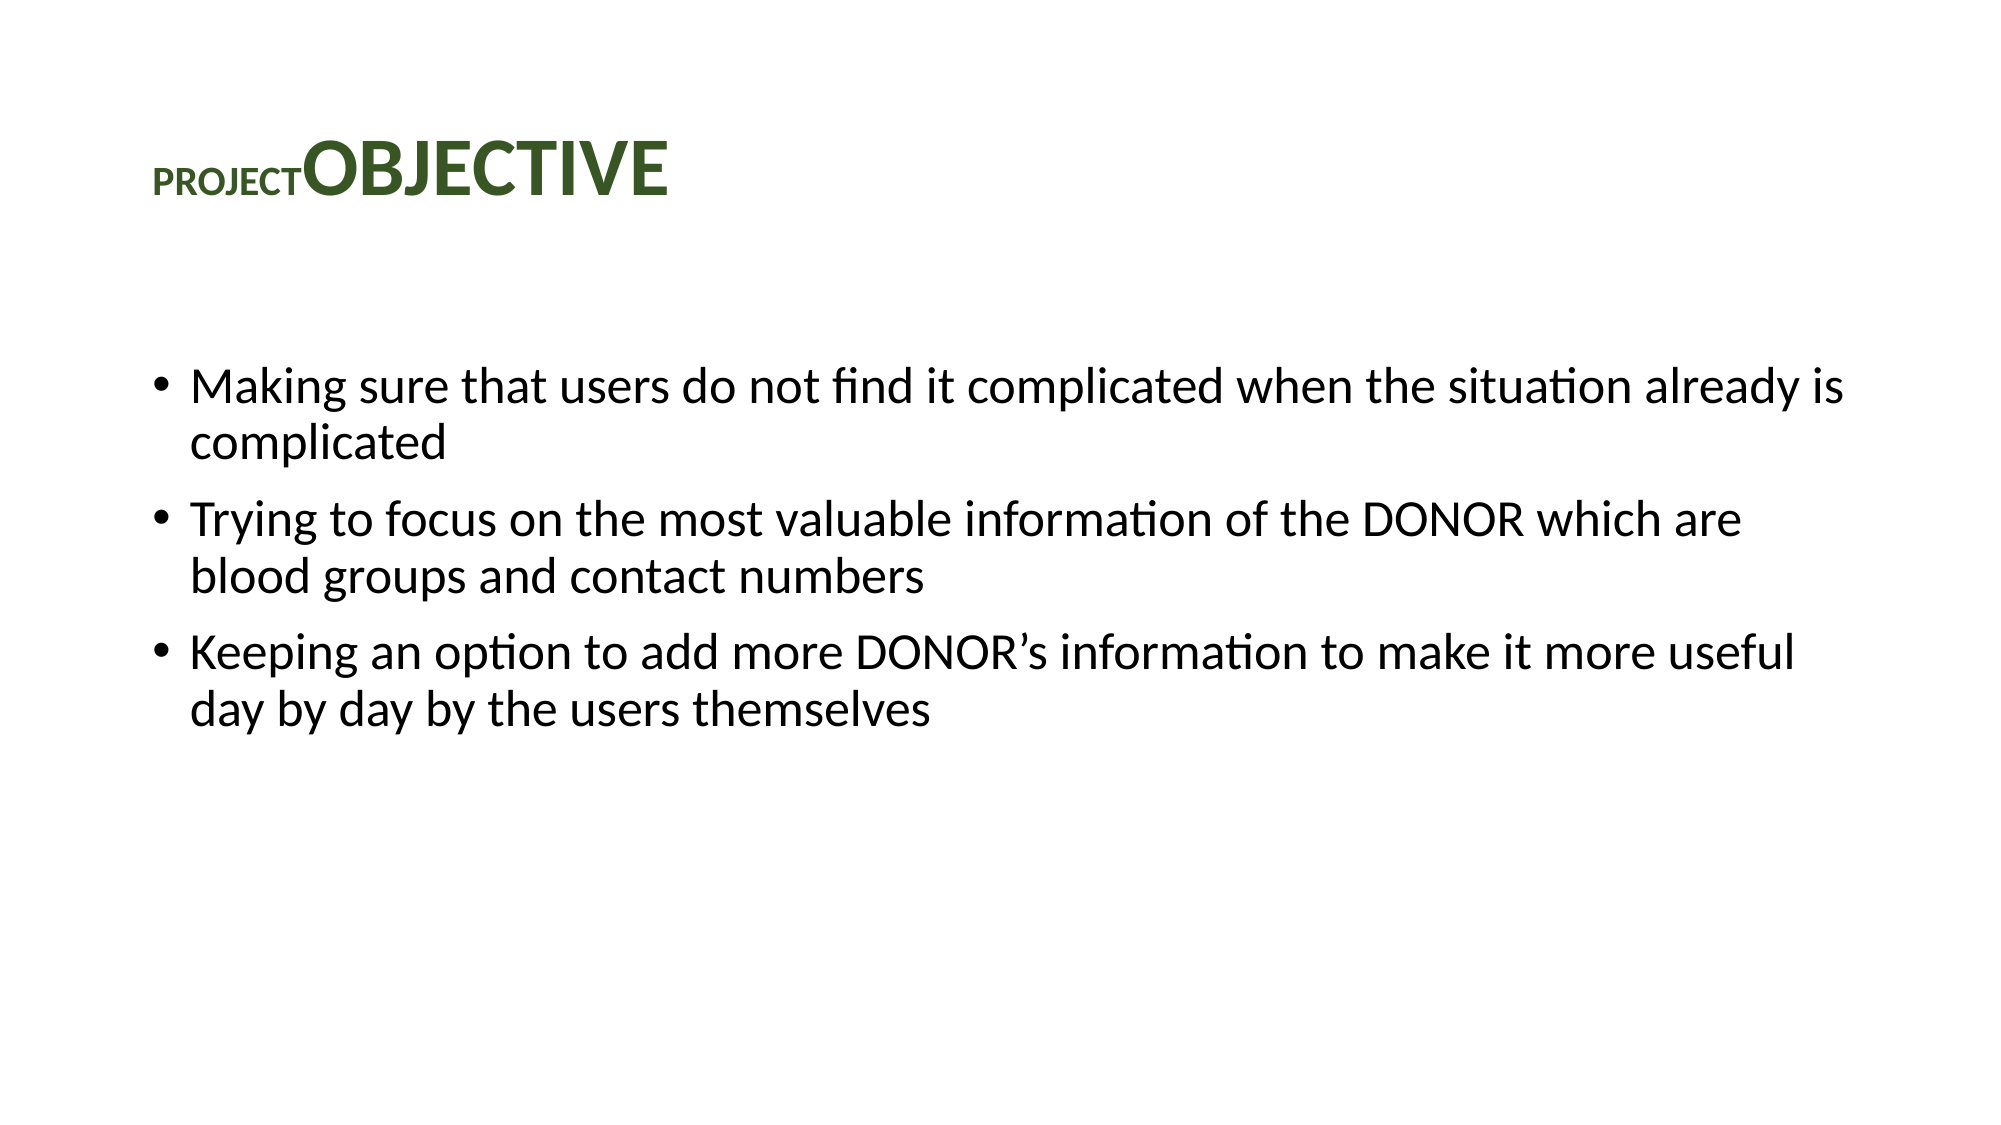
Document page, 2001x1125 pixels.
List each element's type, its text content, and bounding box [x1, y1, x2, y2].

title PROJECTOBJECTIVE [137, 59, 1863, 278]
list Making sure that users do not find it complicated when the situation already is complicated Trying to focus on the most valuable information of the DONOR which are blood groups and contact numbers Keeping an option to add more DONOR’s information to make it more useful day by day by the users themselves [137, 351, 1863, 1066]
